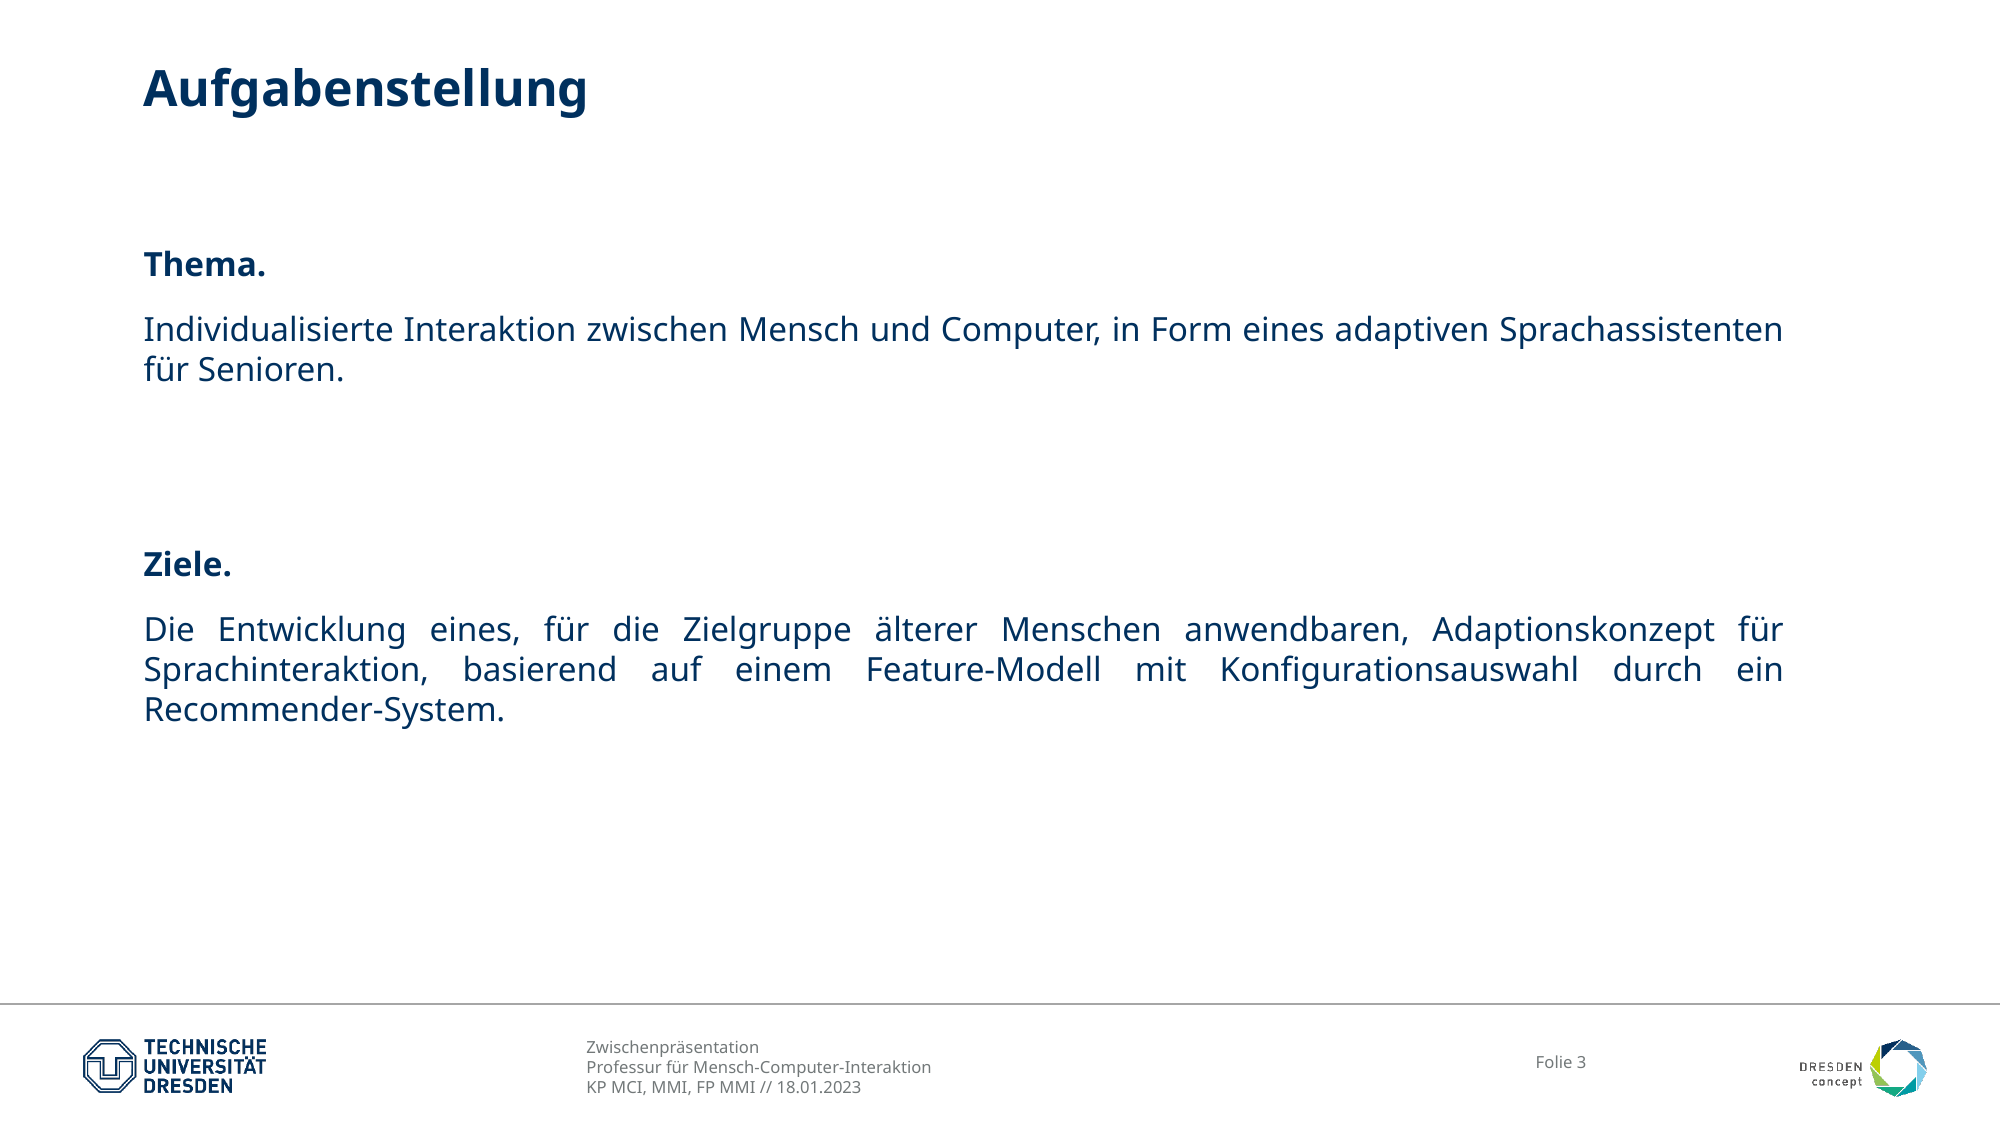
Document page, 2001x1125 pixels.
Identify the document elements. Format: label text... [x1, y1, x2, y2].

title Aufgabenstellung [143, 56, 1880, 169]
picture [1800, 1039, 1927, 1097]
list Thema. Individualisierte Interaktion zwischen Mensch und Computer, in Form eines adaptiven Sprachassistenten für Senioren. Ziele. Die Entwicklung eines, für die Zielgruppe älterer Menschen anwendbaren, Adaptionskonzept für Sprachinteraktion, basierend auf einem Feature-Modell mit Konfigurationsauswahl durch ein Recommender-System. [143, 243, 1787, 957]
picture [83, 1039, 266, 1093]
